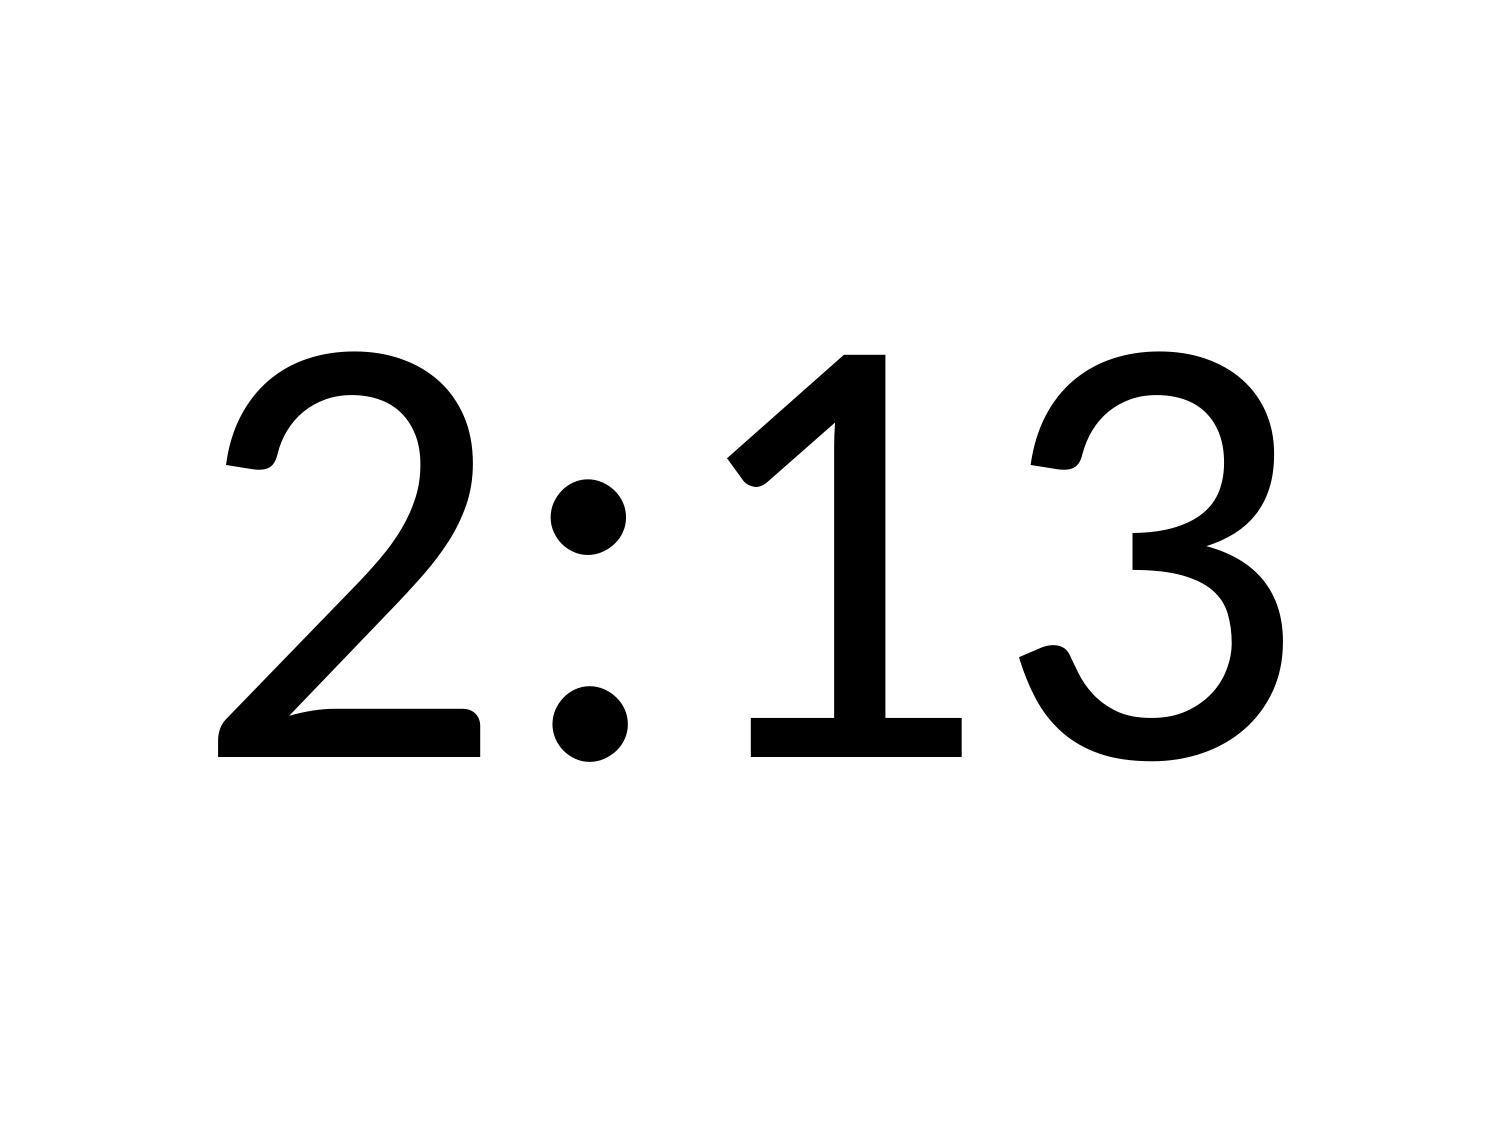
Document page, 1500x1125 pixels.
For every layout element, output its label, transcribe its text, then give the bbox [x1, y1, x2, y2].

text_box 2:13 [112, 125, 1388, 941]
